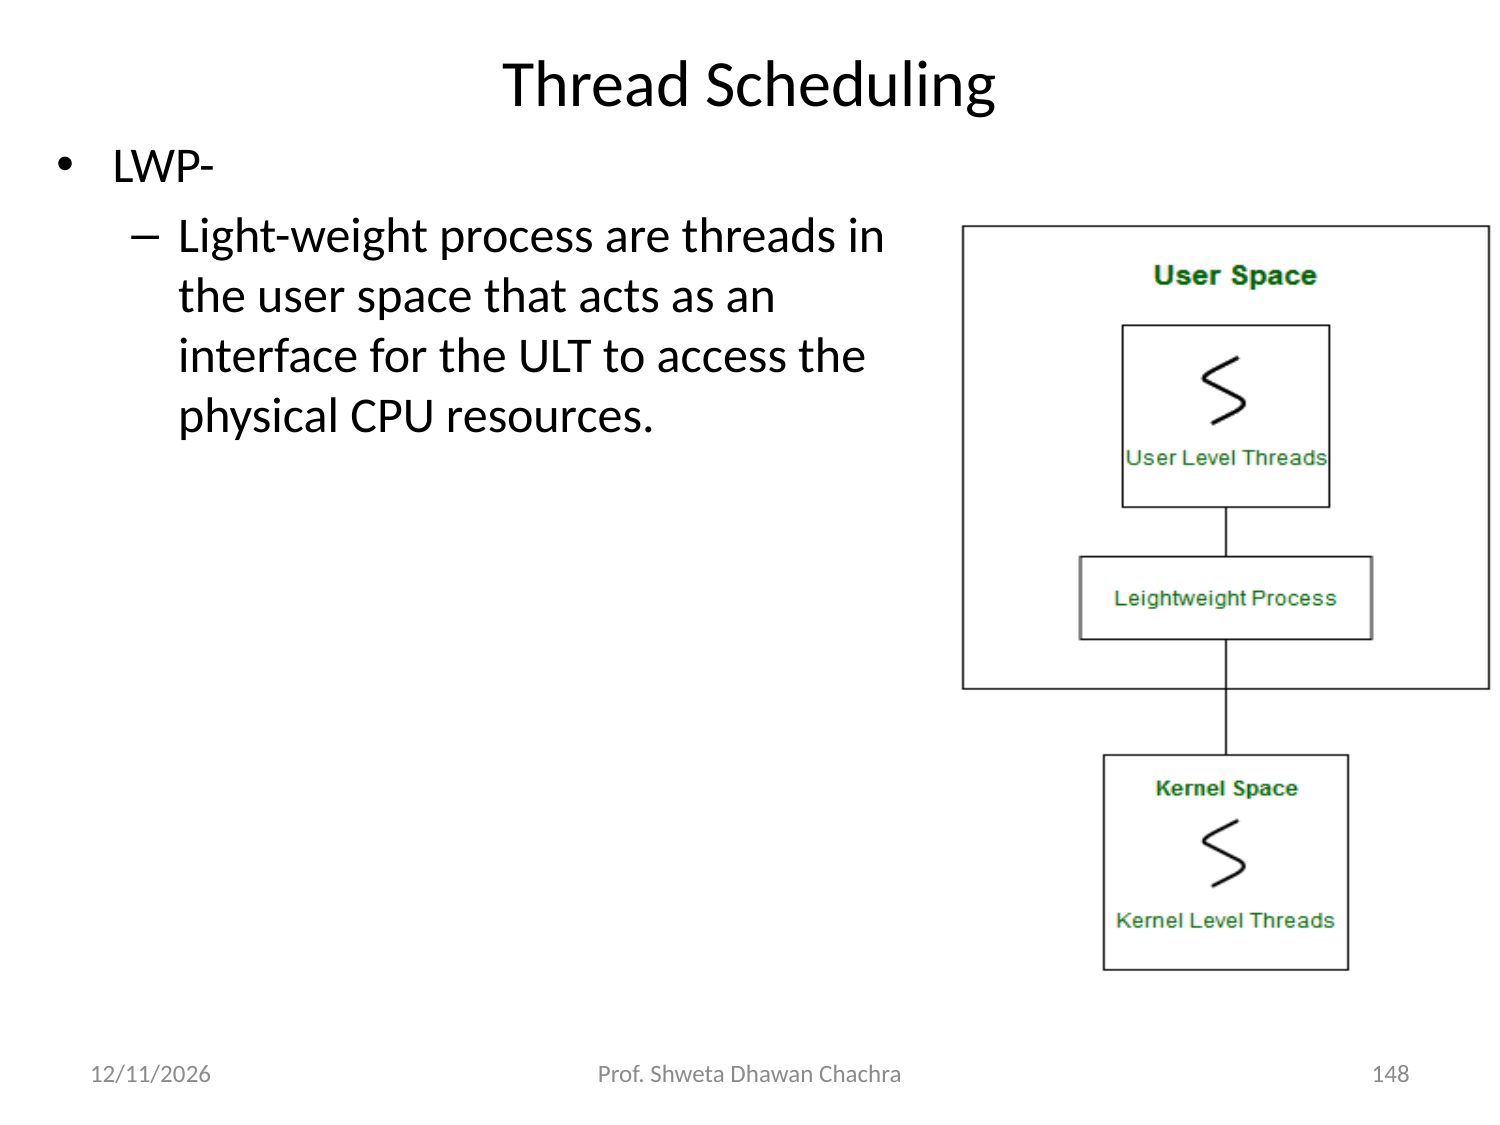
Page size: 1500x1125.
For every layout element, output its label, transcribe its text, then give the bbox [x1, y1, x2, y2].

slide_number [75, 1042, 425, 1103]
slide_number 148 [1074, 1042, 1425, 1103]
list LWP- Light-weight process are threads in the user space that acts as an interface for the ULT to access the physical CPU resources. [41, 125, 935, 1000]
footer Prof. Shweta Dhawan Chachra [512, 1042, 988, 1103]
picture [955, 219, 1497, 977]
title Thread Scheduling [75, 33, 1425, 128]
